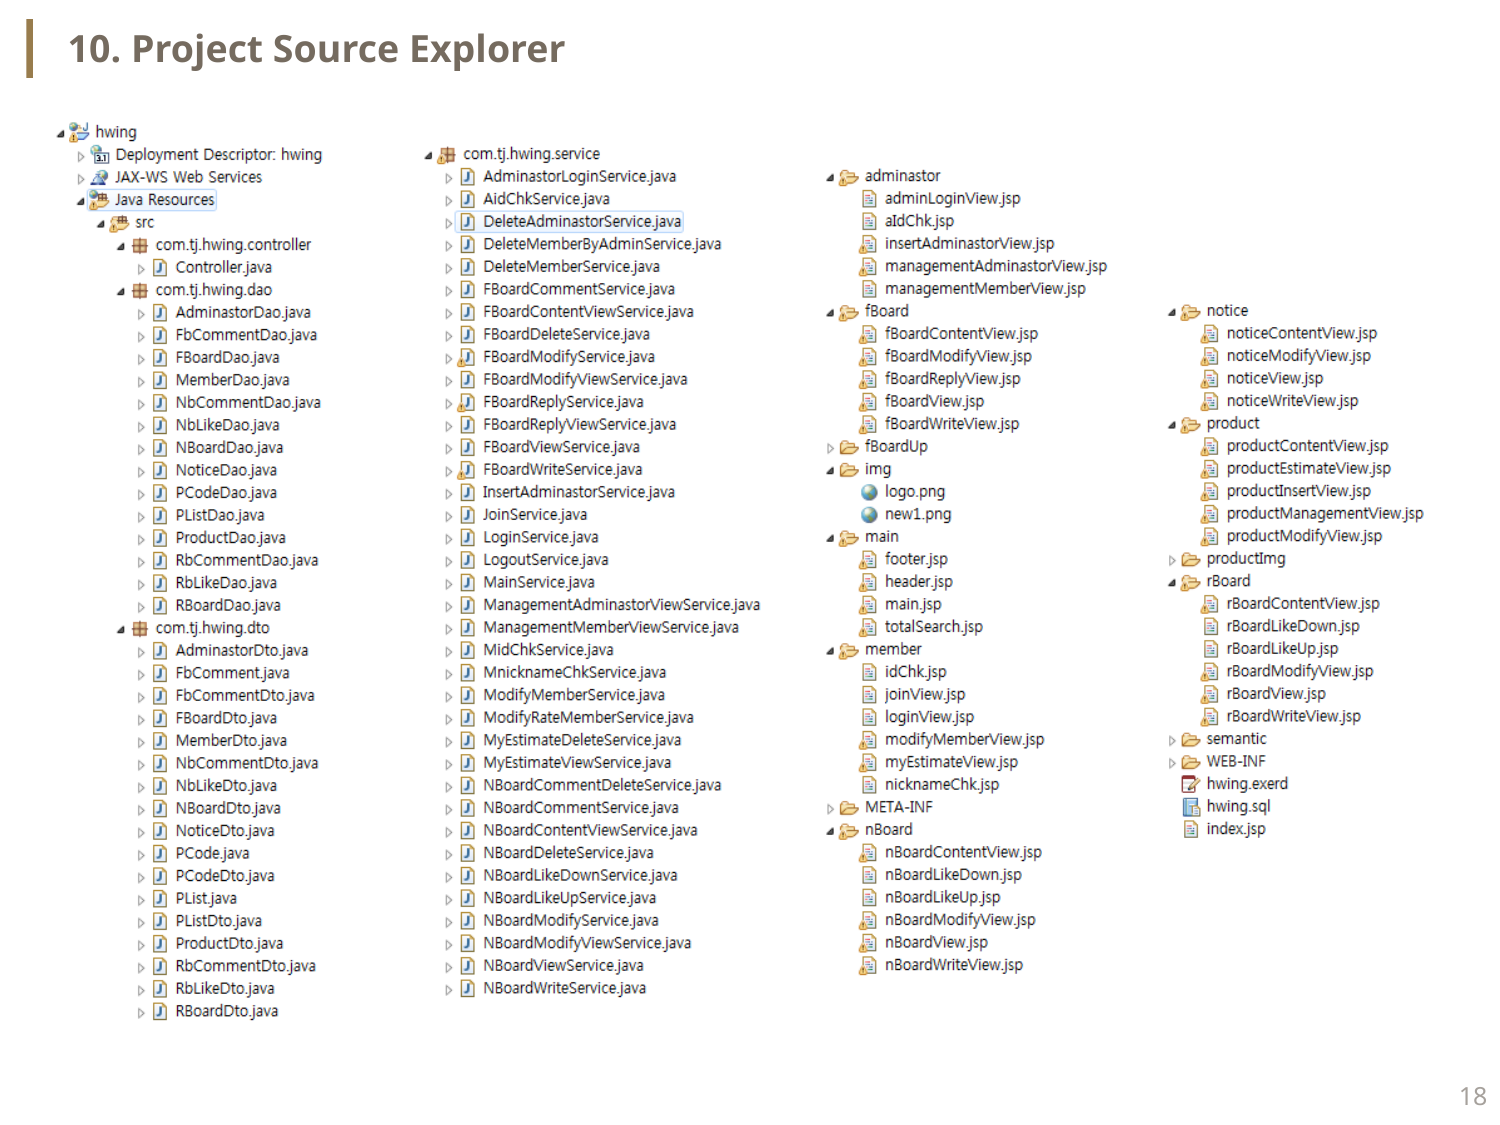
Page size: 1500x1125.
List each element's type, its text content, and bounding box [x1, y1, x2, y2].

picture [407, 143, 783, 1001]
picture [52, 120, 390, 1024]
slide_number 18 [1152, 1067, 1500, 1125]
picture [820, 165, 1127, 979]
text_box 10. Project Source Explorer [53, 17, 1093, 78]
picture [1163, 301, 1440, 843]
